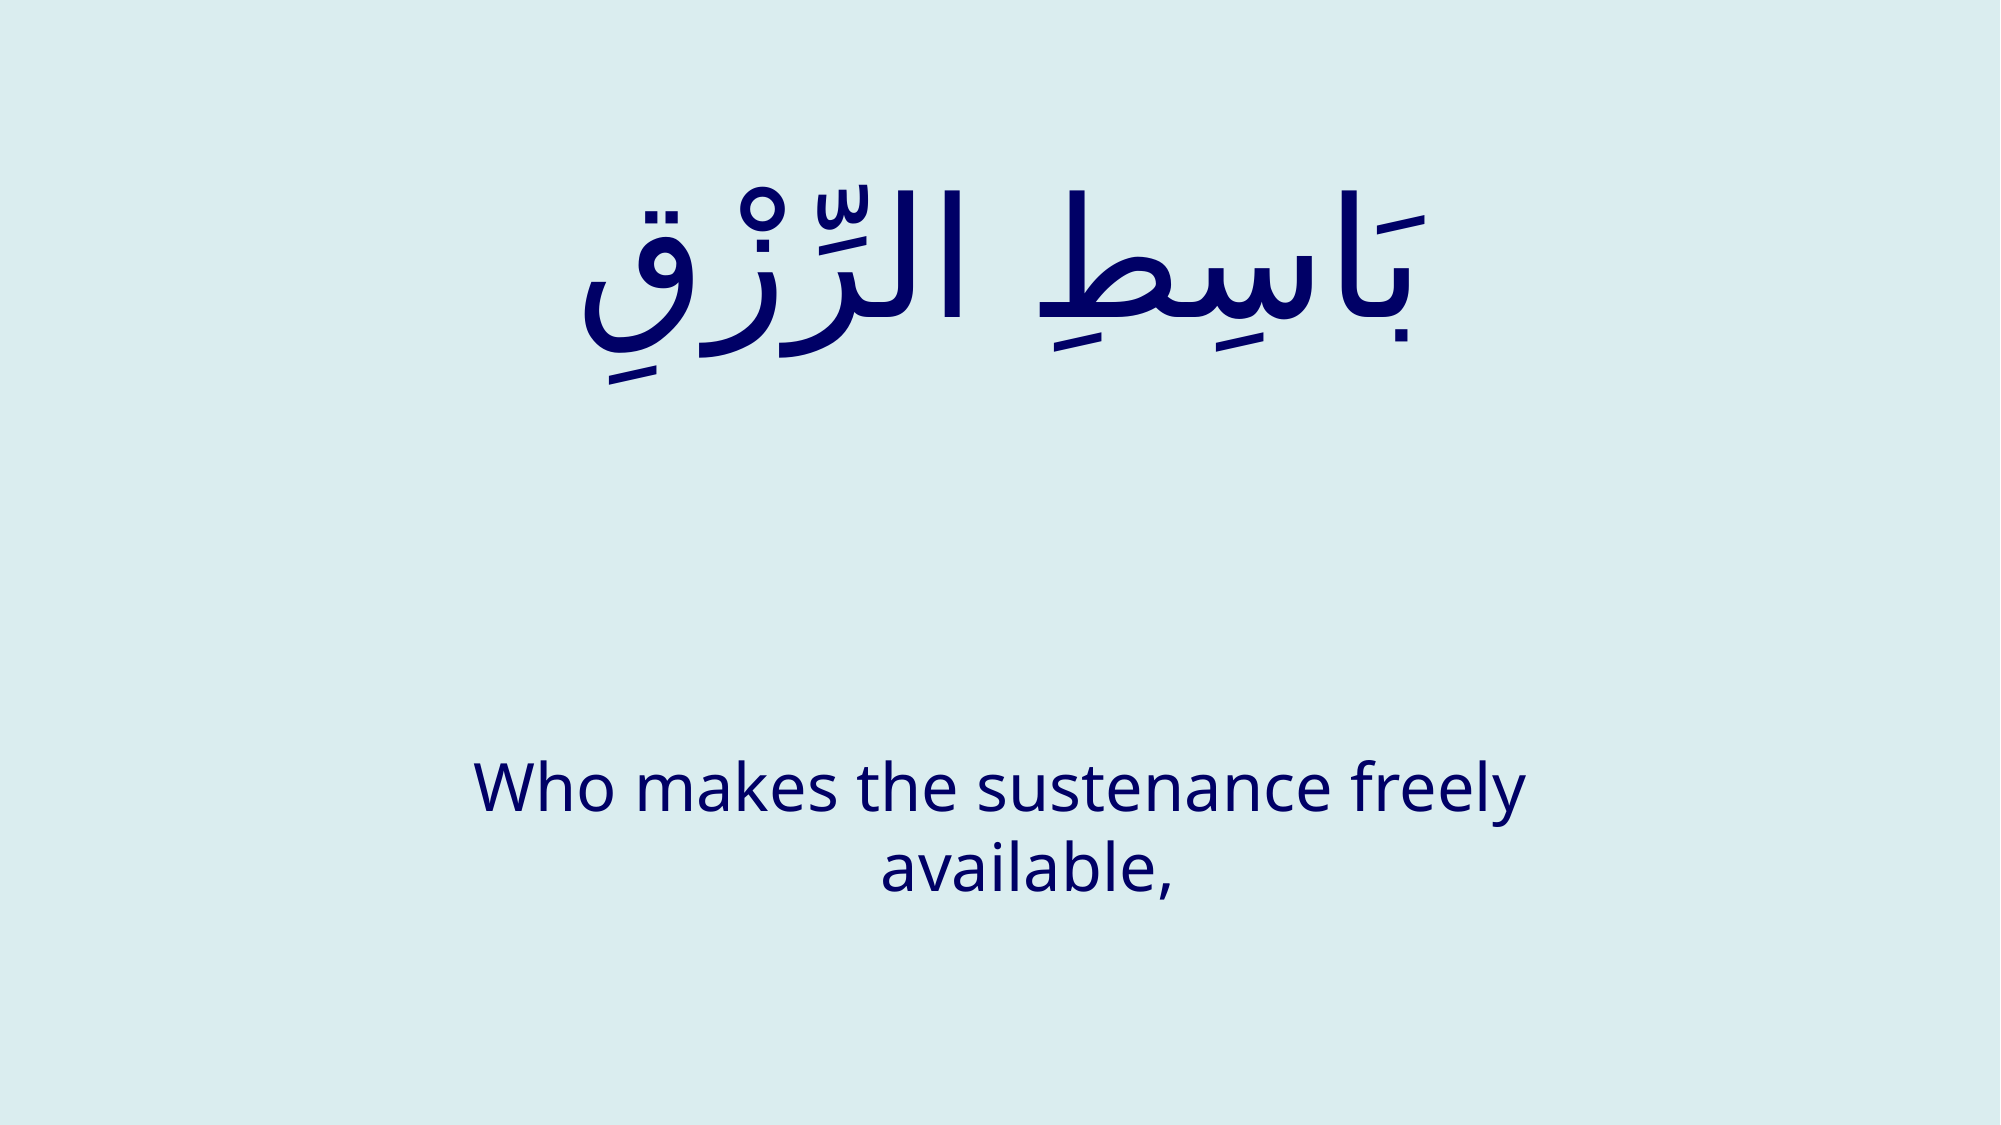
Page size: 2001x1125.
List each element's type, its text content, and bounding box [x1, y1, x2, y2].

title بَاسِطِ الرِّزْقِ [0, 200, 2000, 388]
list Who makes the sustenance freely available, [356, 737, 1644, 1050]
